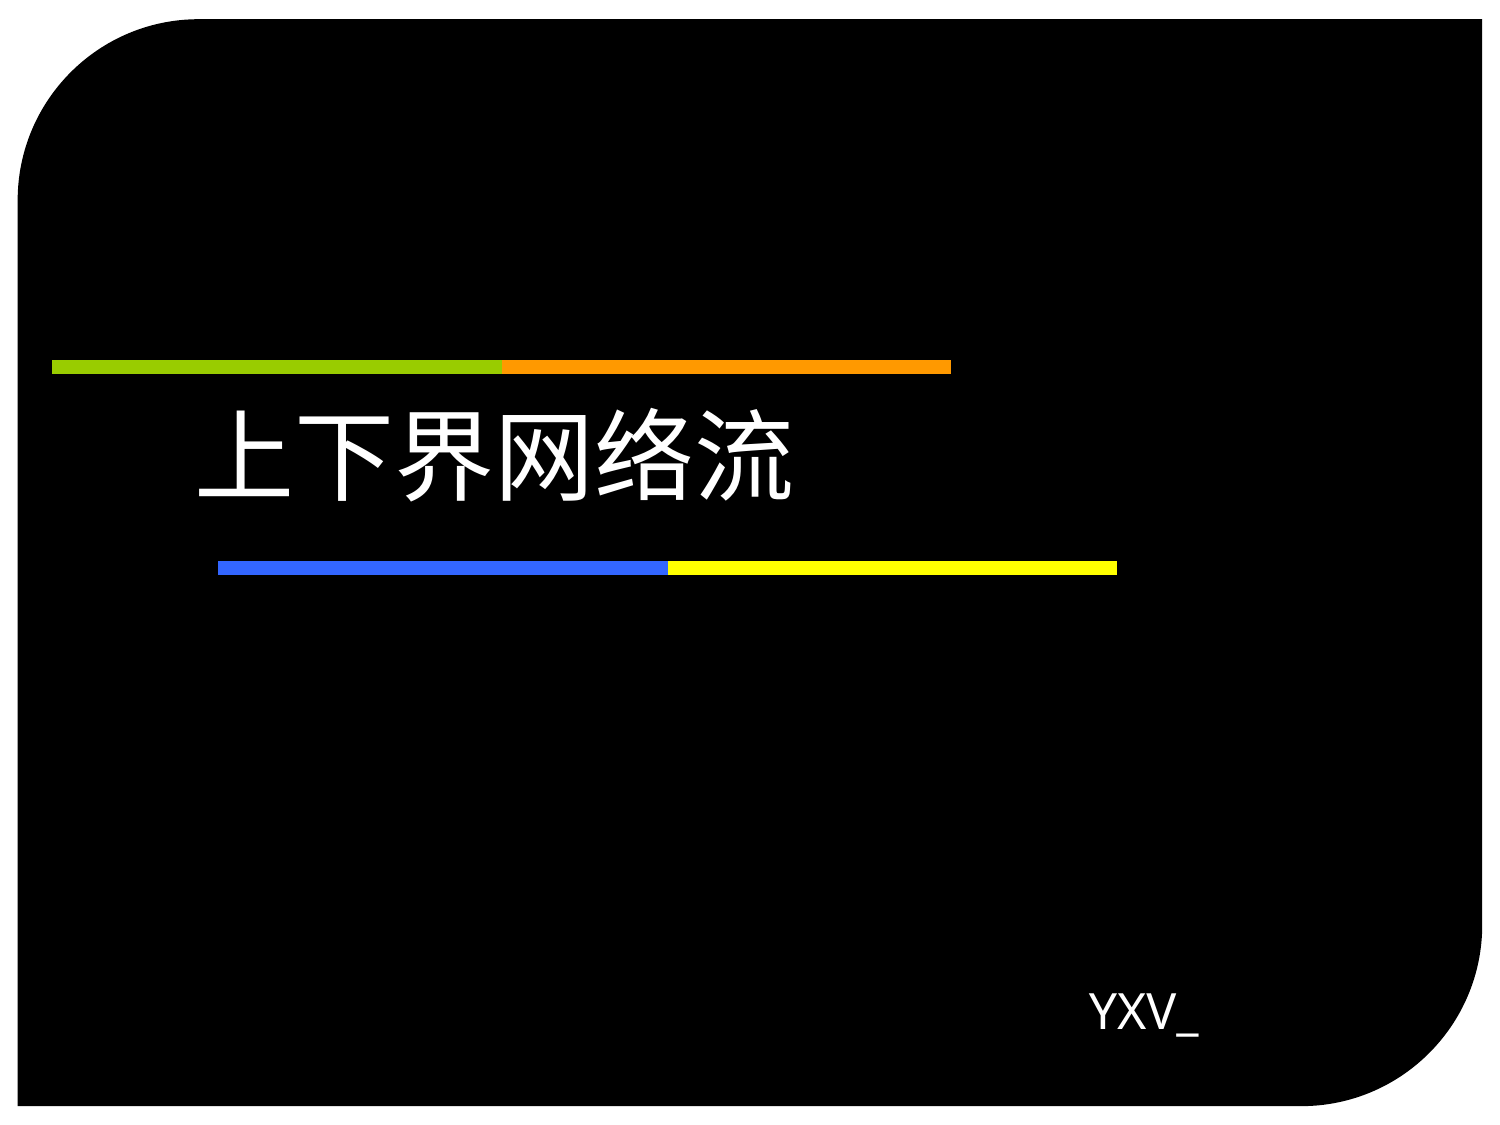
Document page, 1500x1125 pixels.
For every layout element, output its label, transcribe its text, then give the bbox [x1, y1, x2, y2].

text_box [668, 561, 1117, 575]
text_box [53, 360, 502, 374]
text_box [218, 561, 668, 575]
text_box [502, 360, 950, 374]
text_box 上下界网络流 [179, 386, 1164, 522]
text_box YXV_ [1074, 972, 1214, 1048]
